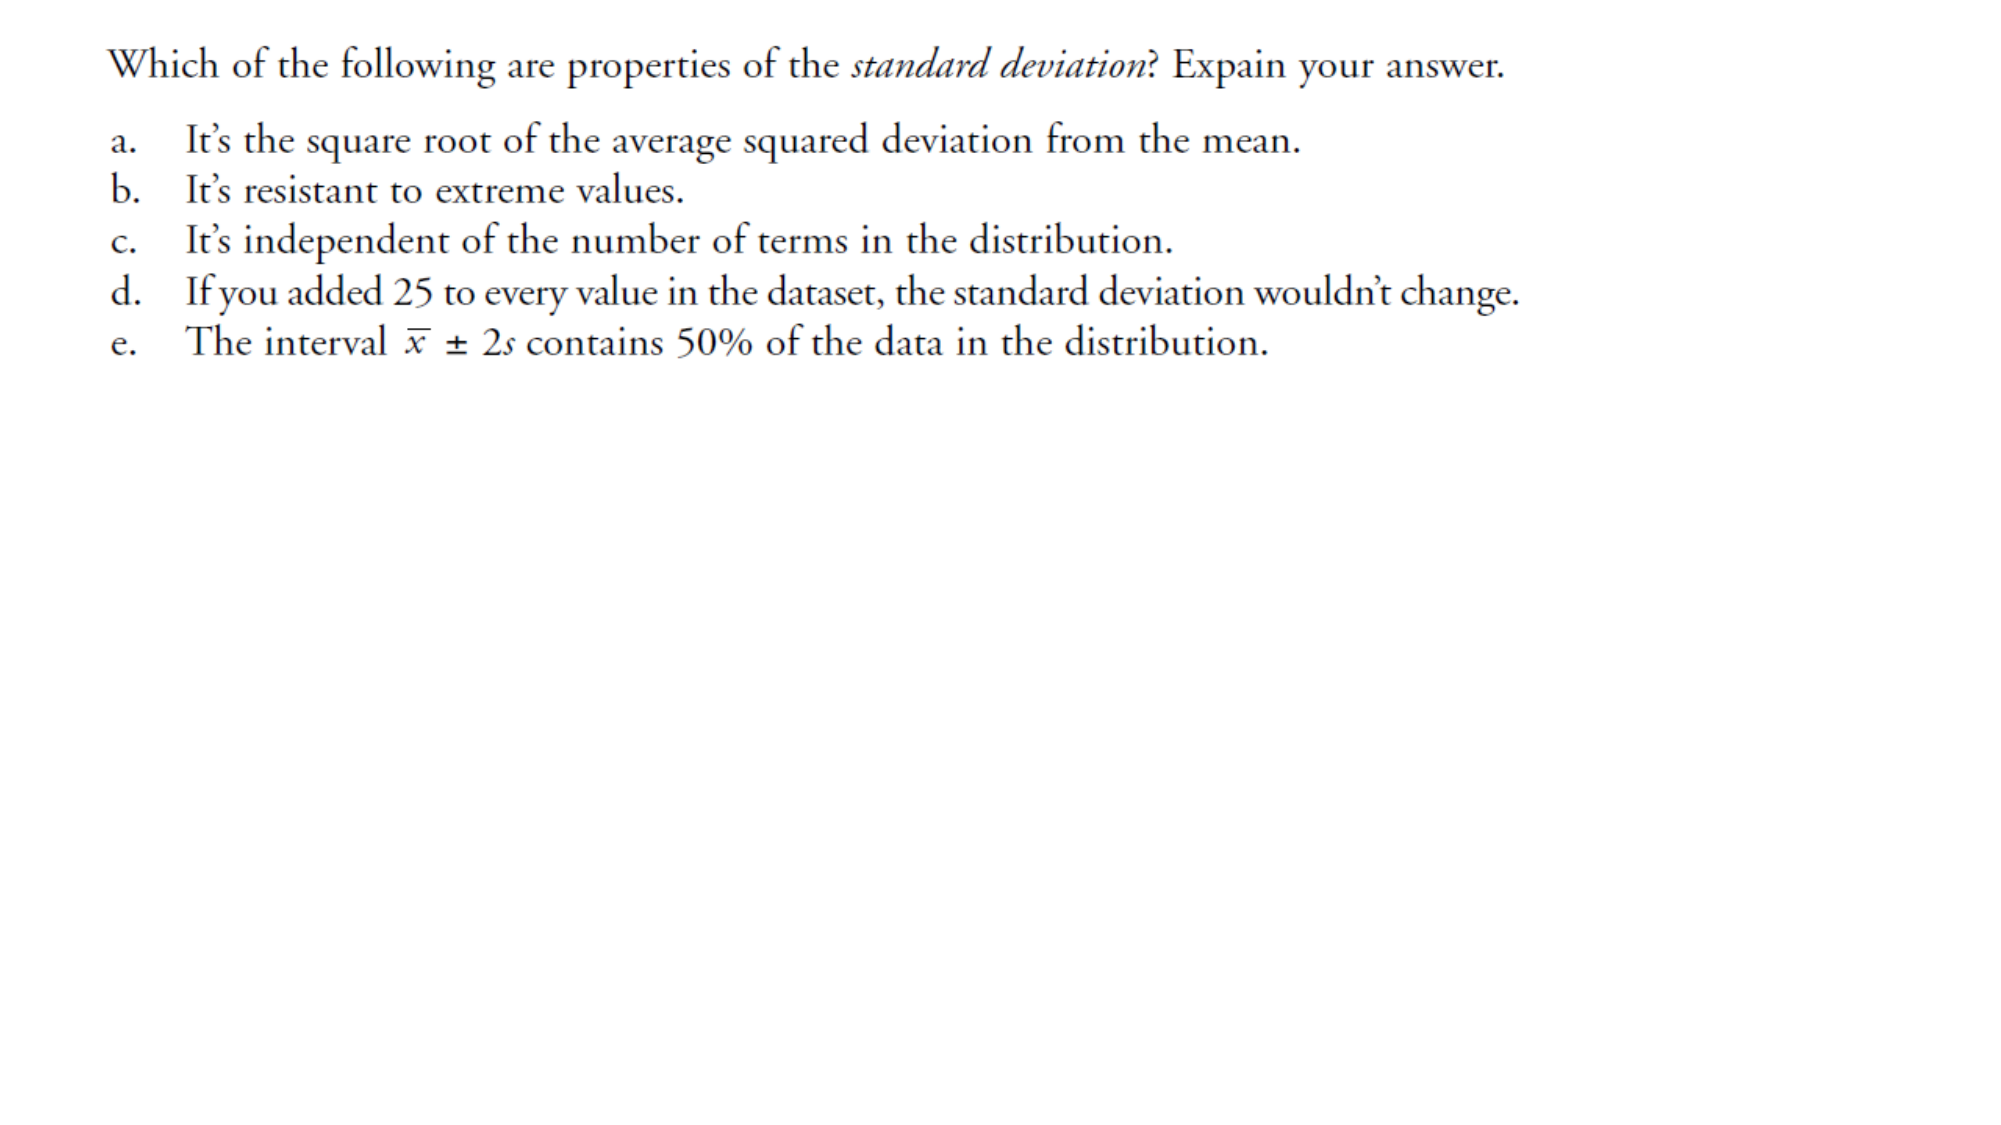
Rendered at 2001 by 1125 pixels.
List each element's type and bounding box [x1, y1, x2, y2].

picture [84, 15, 1543, 371]
